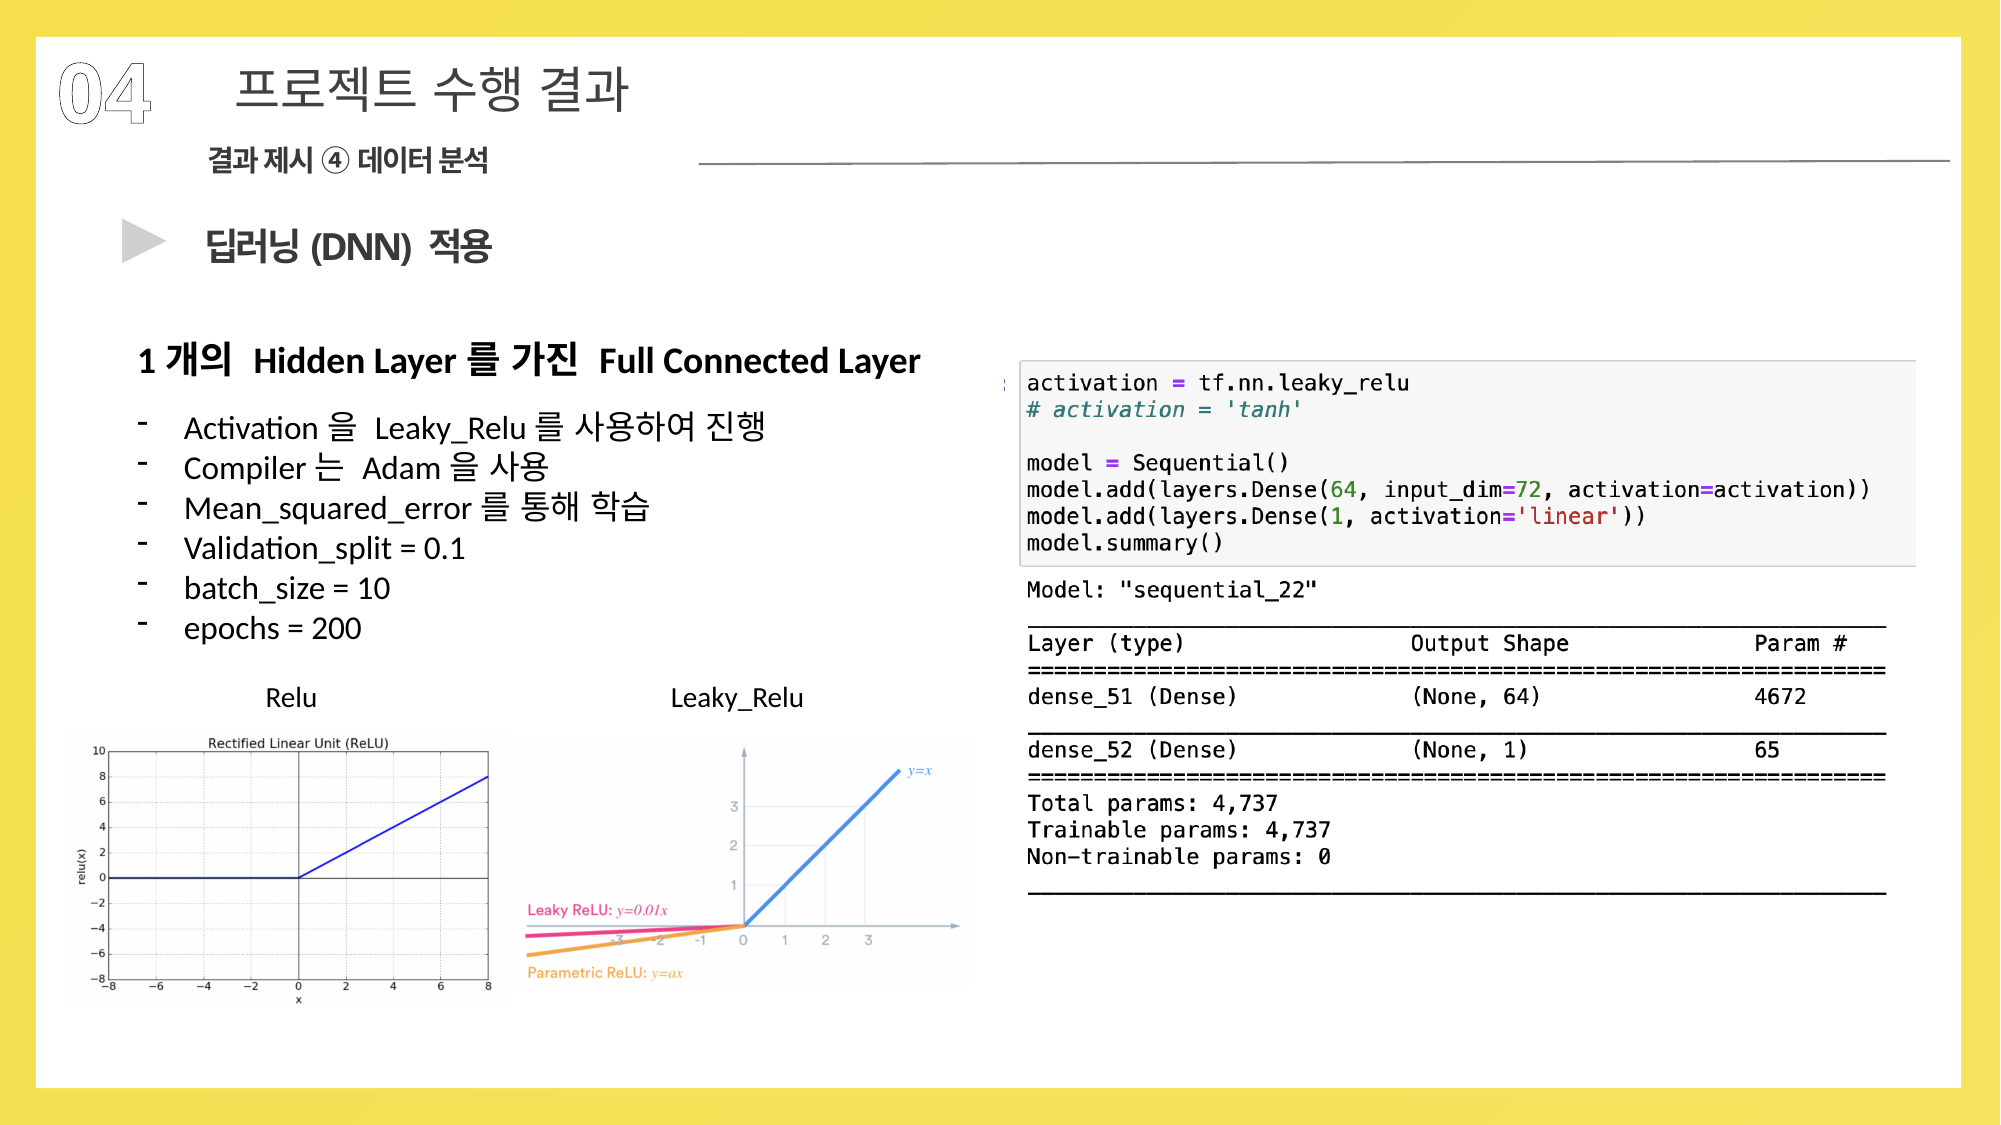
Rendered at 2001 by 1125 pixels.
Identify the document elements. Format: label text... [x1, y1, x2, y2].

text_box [698, 160, 1951, 165]
text_box 프로젝트 수행 결과 [220, 51, 647, 127]
text_box 결과 제시 ④ 데이터 분석 [193, 134, 652, 185]
text_box 1개의 Hidden Layer를 가진 Full Connected Layer Activation을 Leaky_Relu를 사용하여 진행 Compiler는 Adam을 사용 Mean_squared_error를 통해 학습 Validation_split = 0.1 batch_size = 10 epochs = 200 [122, 328, 1000, 654]
picture [512, 739, 971, 987]
text_box 04 [41, 32, 233, 148]
text_box [35, 36, 1962, 1089]
text_box Leaky_Relu [568, 670, 907, 721]
picture [67, 728, 509, 1006]
text_box 딥러닝(DNN) 적용 [191, 192, 1895, 275]
text_box ▶ [108, 190, 191, 276]
picture [1004, 347, 1916, 907]
text_box Relu [122, 670, 461, 721]
